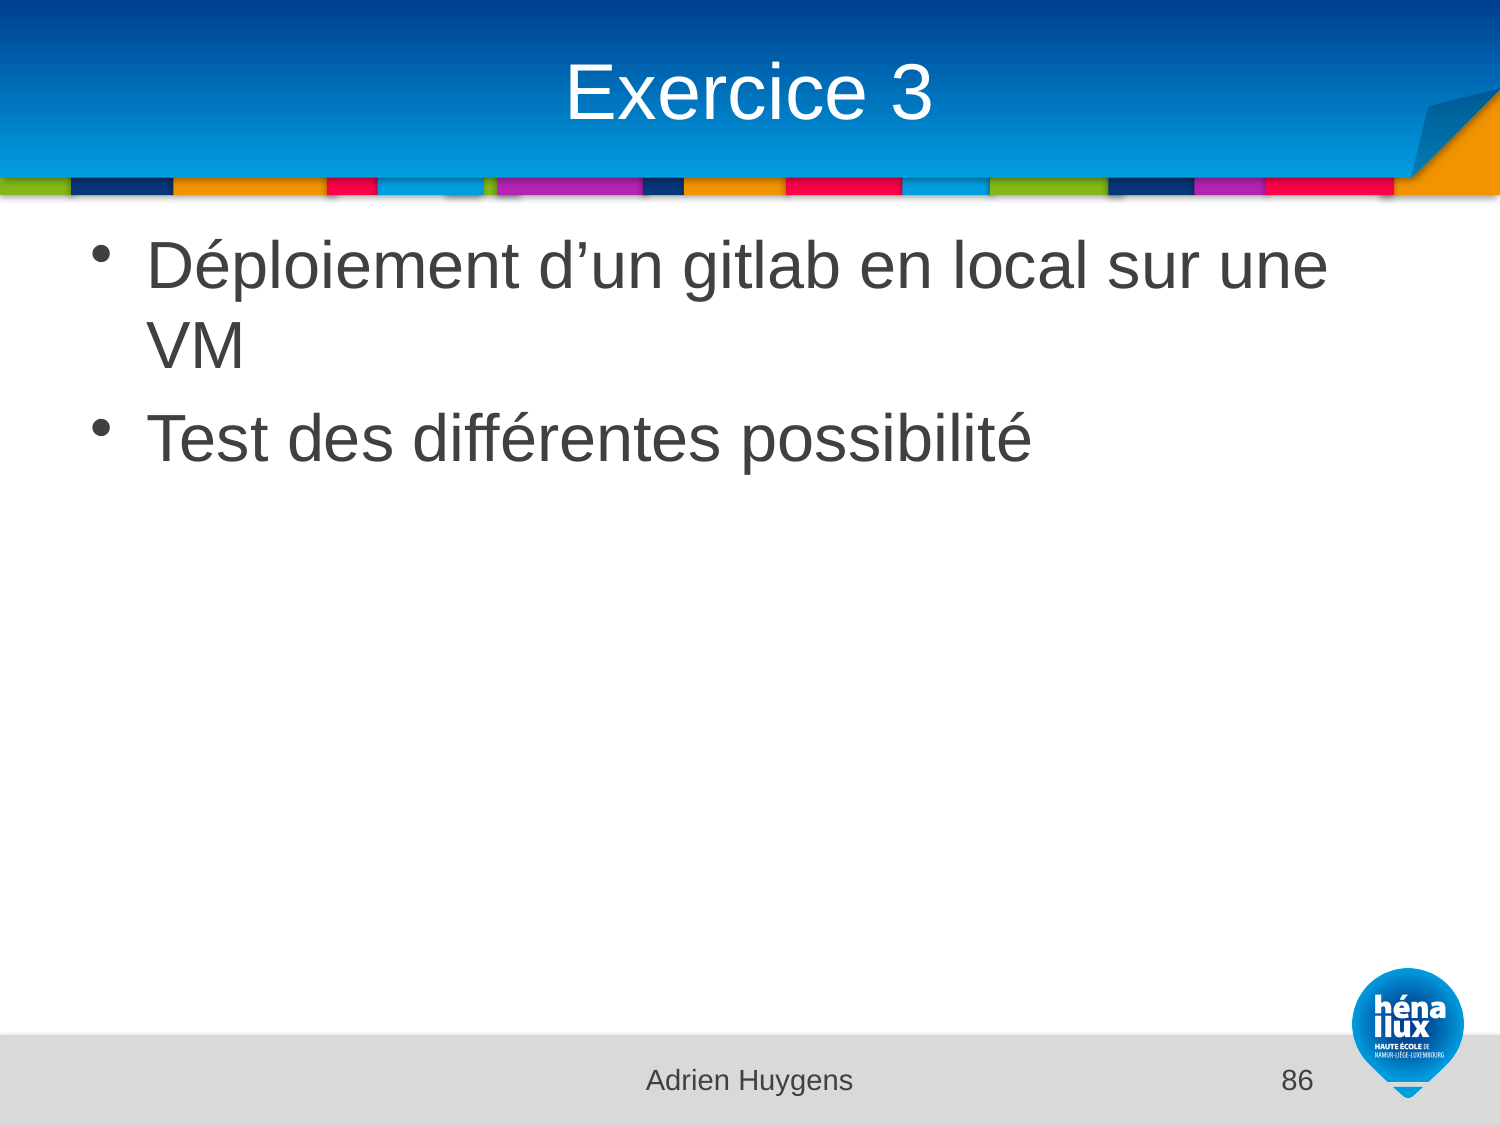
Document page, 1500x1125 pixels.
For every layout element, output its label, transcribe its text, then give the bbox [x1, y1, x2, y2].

picture [1425, 968, 1464, 1011]
list Déploiement d’un gitlab en local sur une VM Test des différentes possibilité [75, 214, 1425, 1005]
slide_number 86 [1151, 1053, 1330, 1111]
title Exercice 3 [75, 10, 1425, 166]
picture [1352, 1036, 1464, 1098]
footer Adrien Huygens [383, 1053, 1117, 1111]
picture [1365, 985, 1451, 1067]
